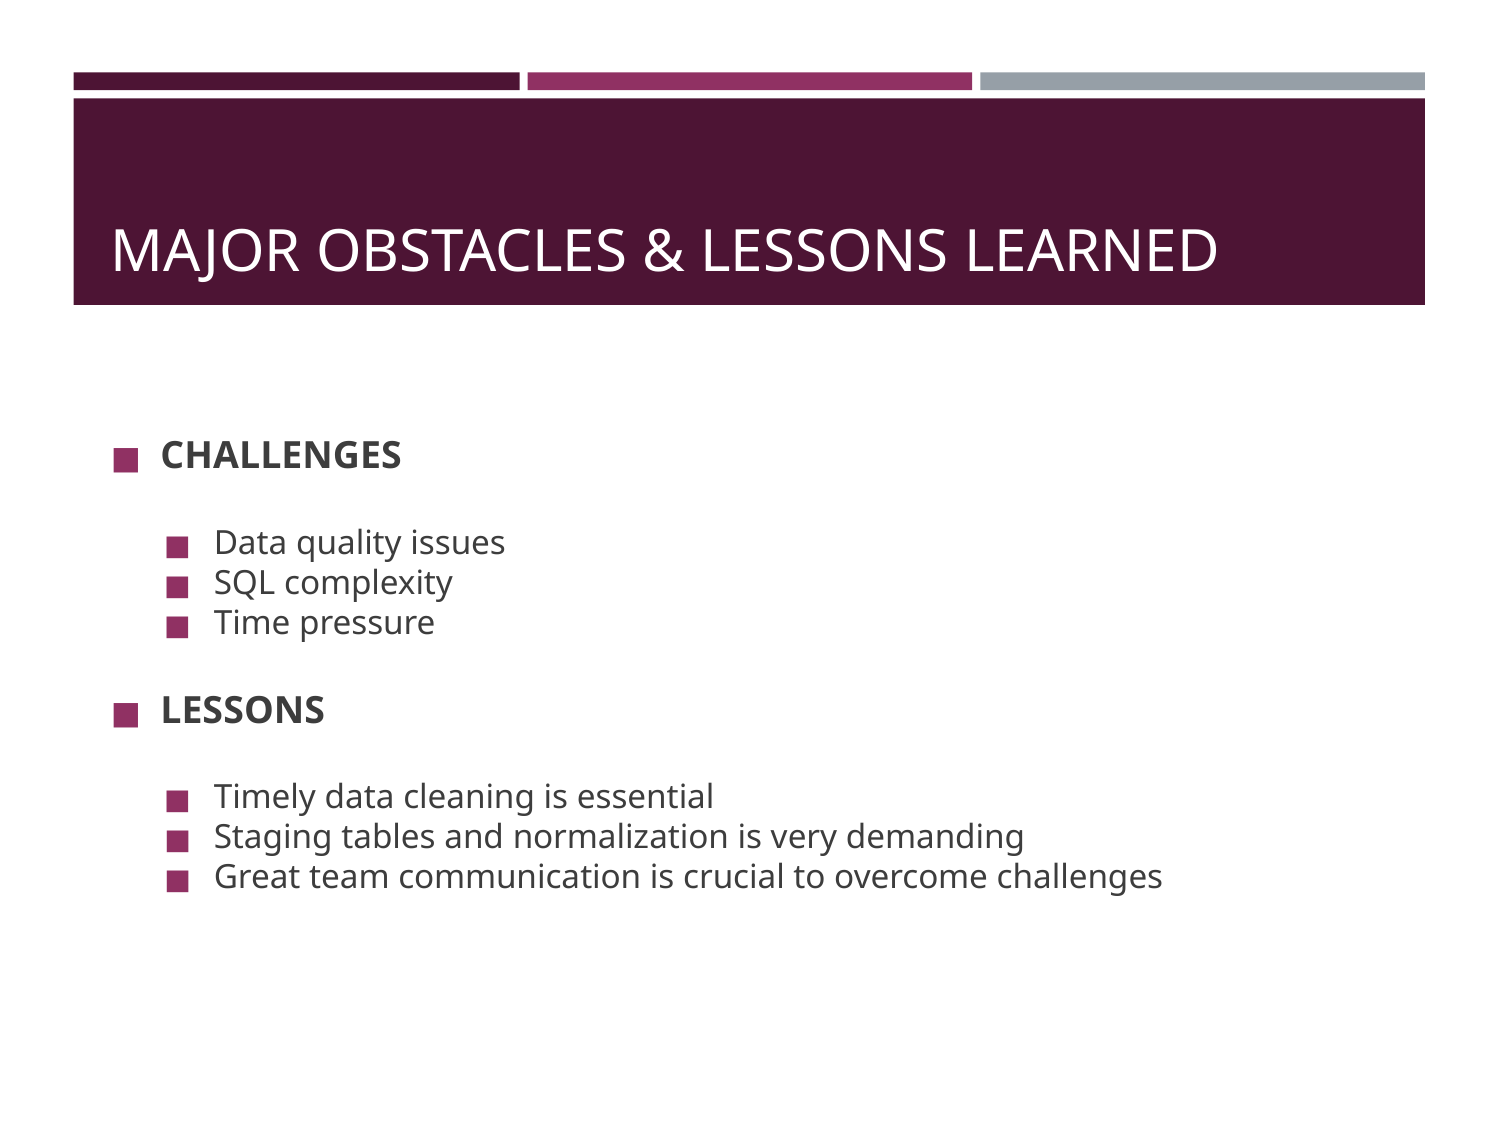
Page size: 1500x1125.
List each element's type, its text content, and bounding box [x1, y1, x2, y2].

title MAJOR OBSTACLES & LESSONS LEARNED [95, 112, 1406, 291]
list CHALLENGES Data quality issues SQL complexity Time pressure LESSONS Timely data cleaning is essential Staging tables and normalization is very demanding Great team communication is crucial to overcome challenges [95, 365, 1406, 962]
